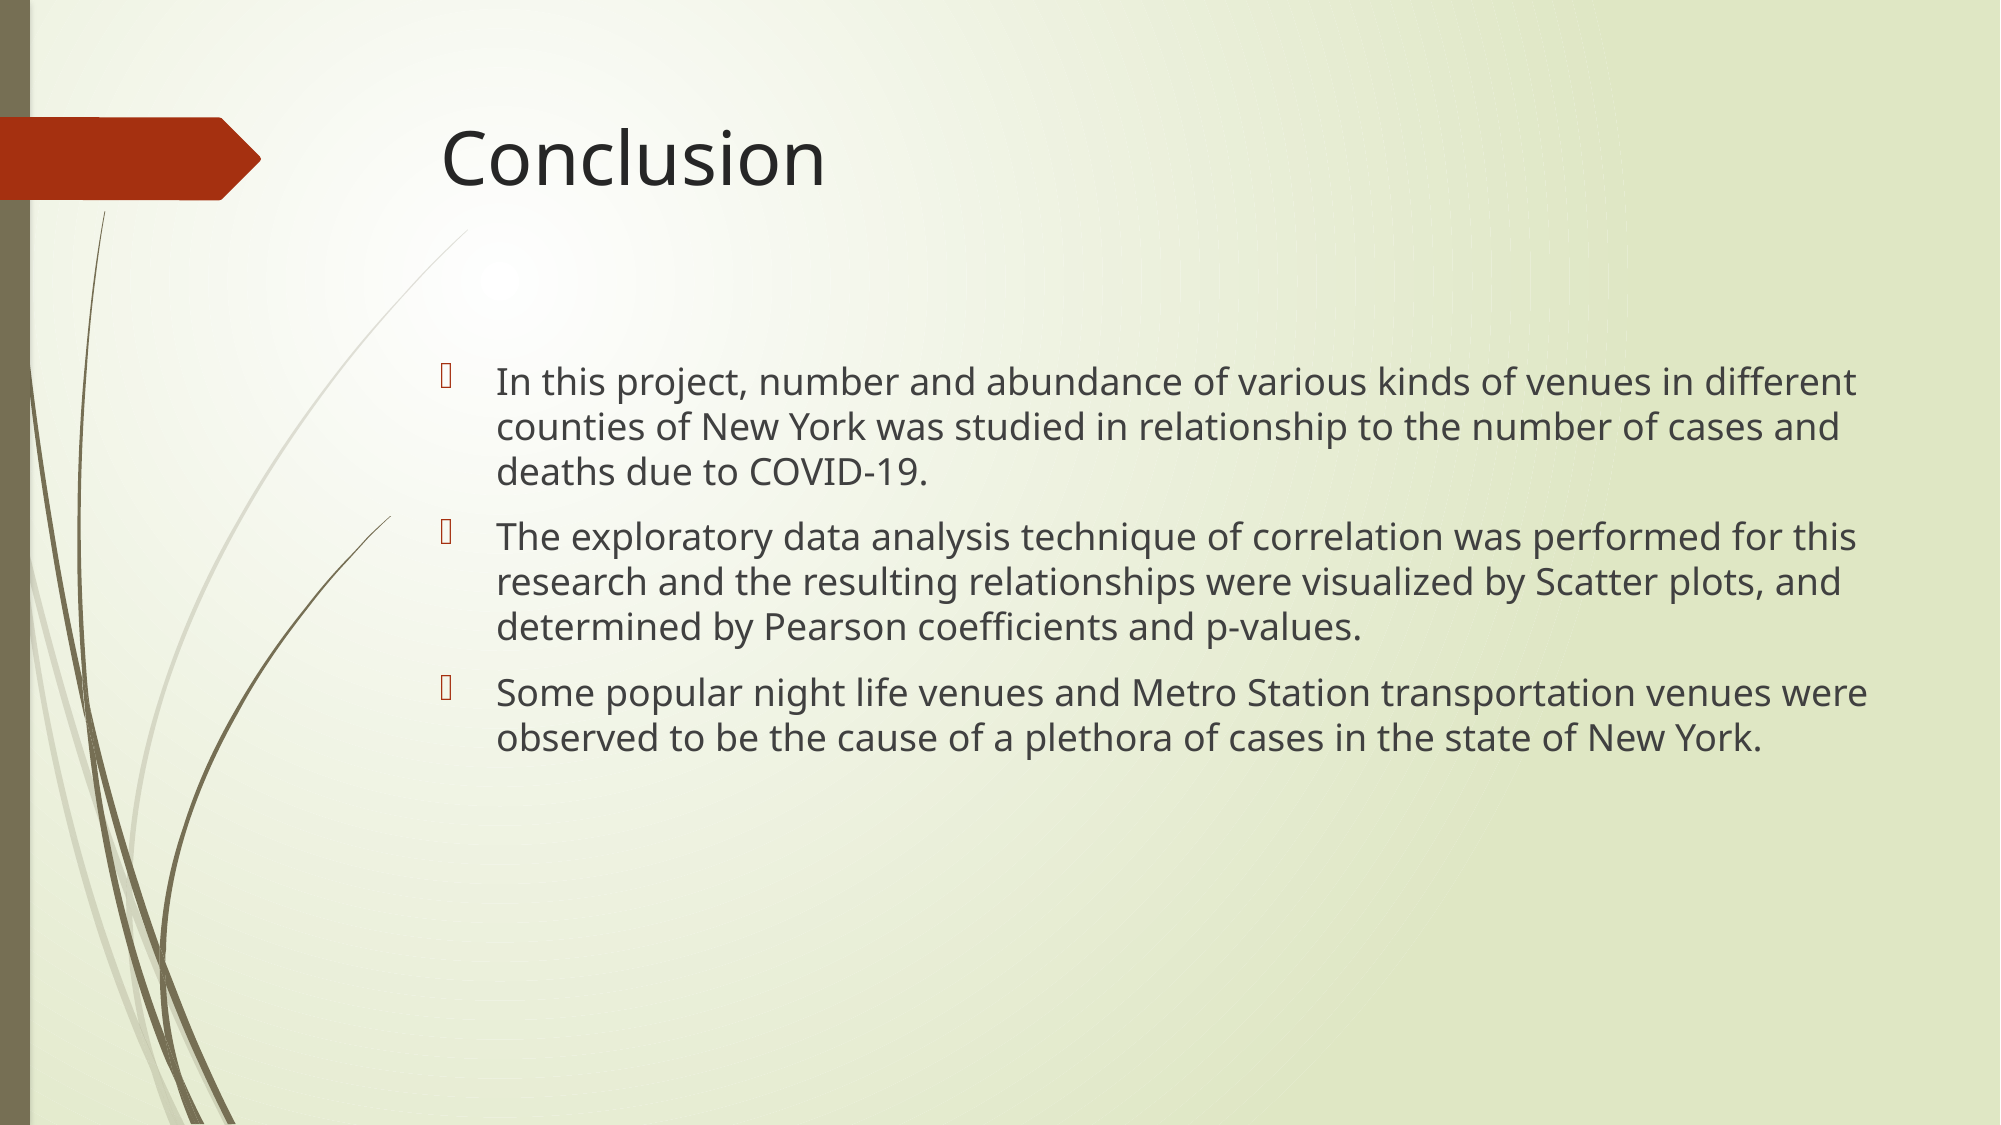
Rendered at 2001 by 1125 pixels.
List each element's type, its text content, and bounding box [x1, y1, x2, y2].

title Conclusion [425, 102, 1888, 313]
list In this project, number and abundance of various kinds of venues in different counties of New York was studied in relationship to the number of cases and deaths due to COVID-19. The exploratory data analysis technique of correlation was performed for this research and the resulting relationships were visualized by Scatter plots, and determined by Pearson coefficients and p-values. Some popular night life venues and Metro Station transportation venues were observed to be the cause of a plethora of cases in the state of New York. [424, 350, 1888, 970]
